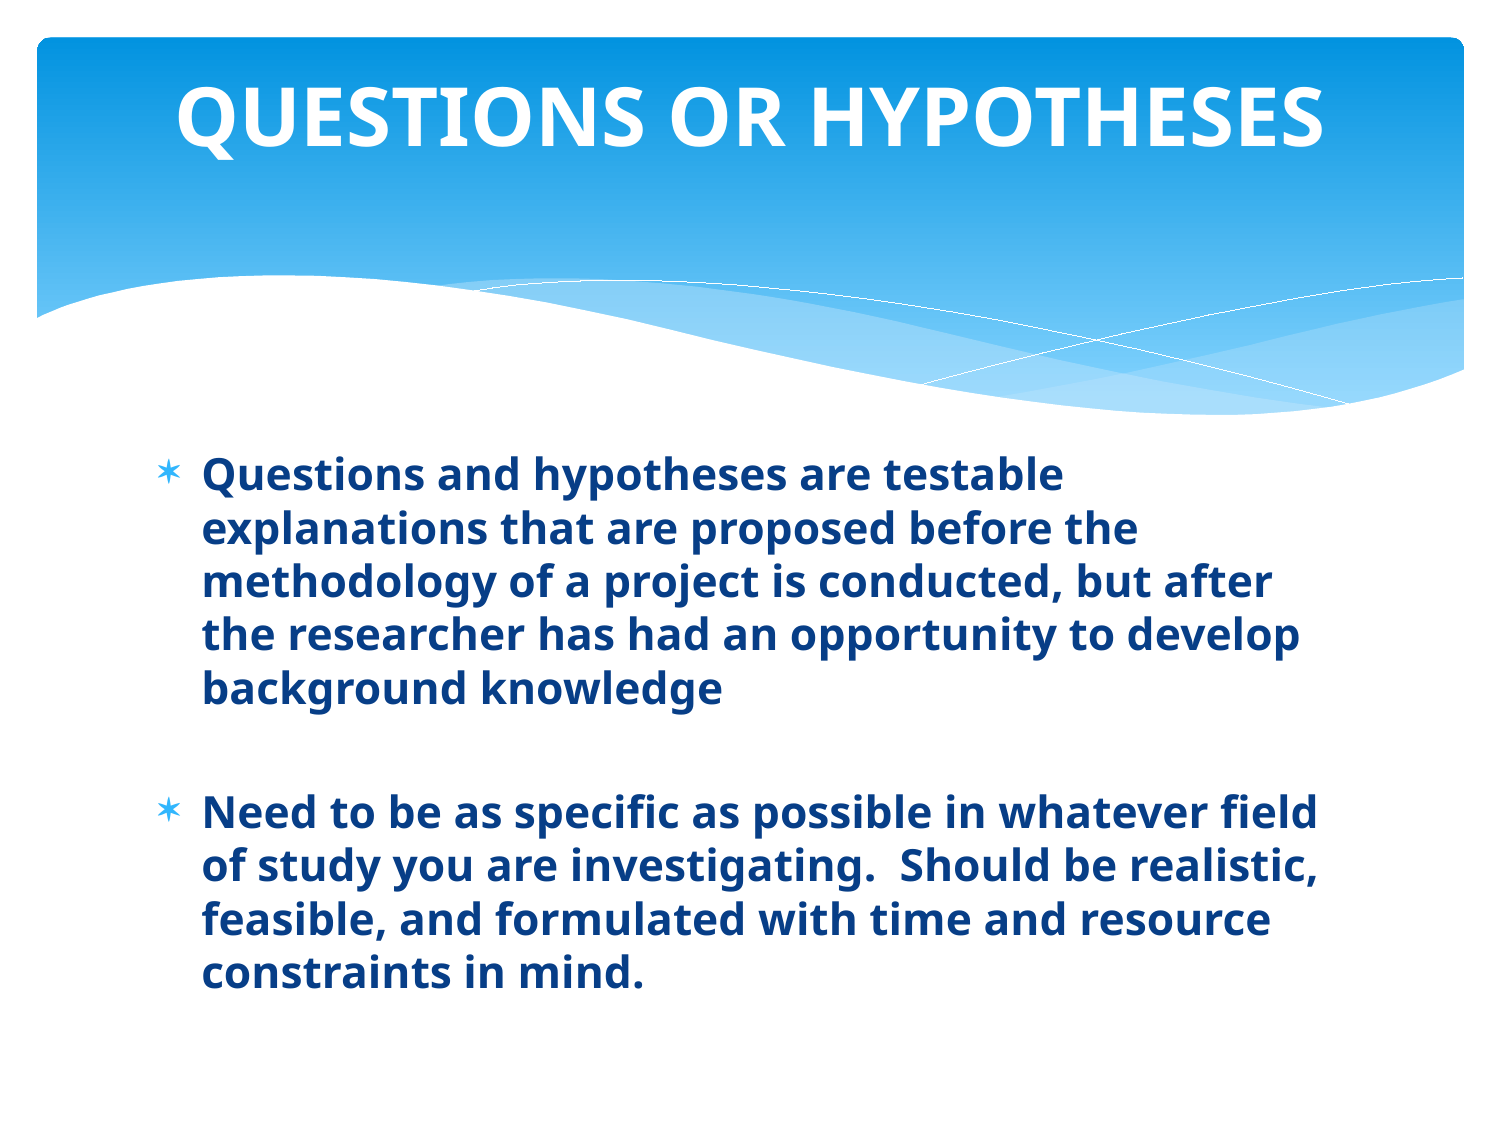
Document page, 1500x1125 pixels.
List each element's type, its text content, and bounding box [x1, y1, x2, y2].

title QUESTIONS OR HYPOTHESES [75, 55, 1425, 261]
list Questions and hypotheses are testable explanations that are proposed before the methodology of a project is conducted, but after the researcher has had an opportunity to develop background knowledge Need to be as specific as possible in whatever field of study you are investigating. Should be realistic, feasible, and formulated with time and resource constraints in mind. [143, 438, 1359, 1005]
